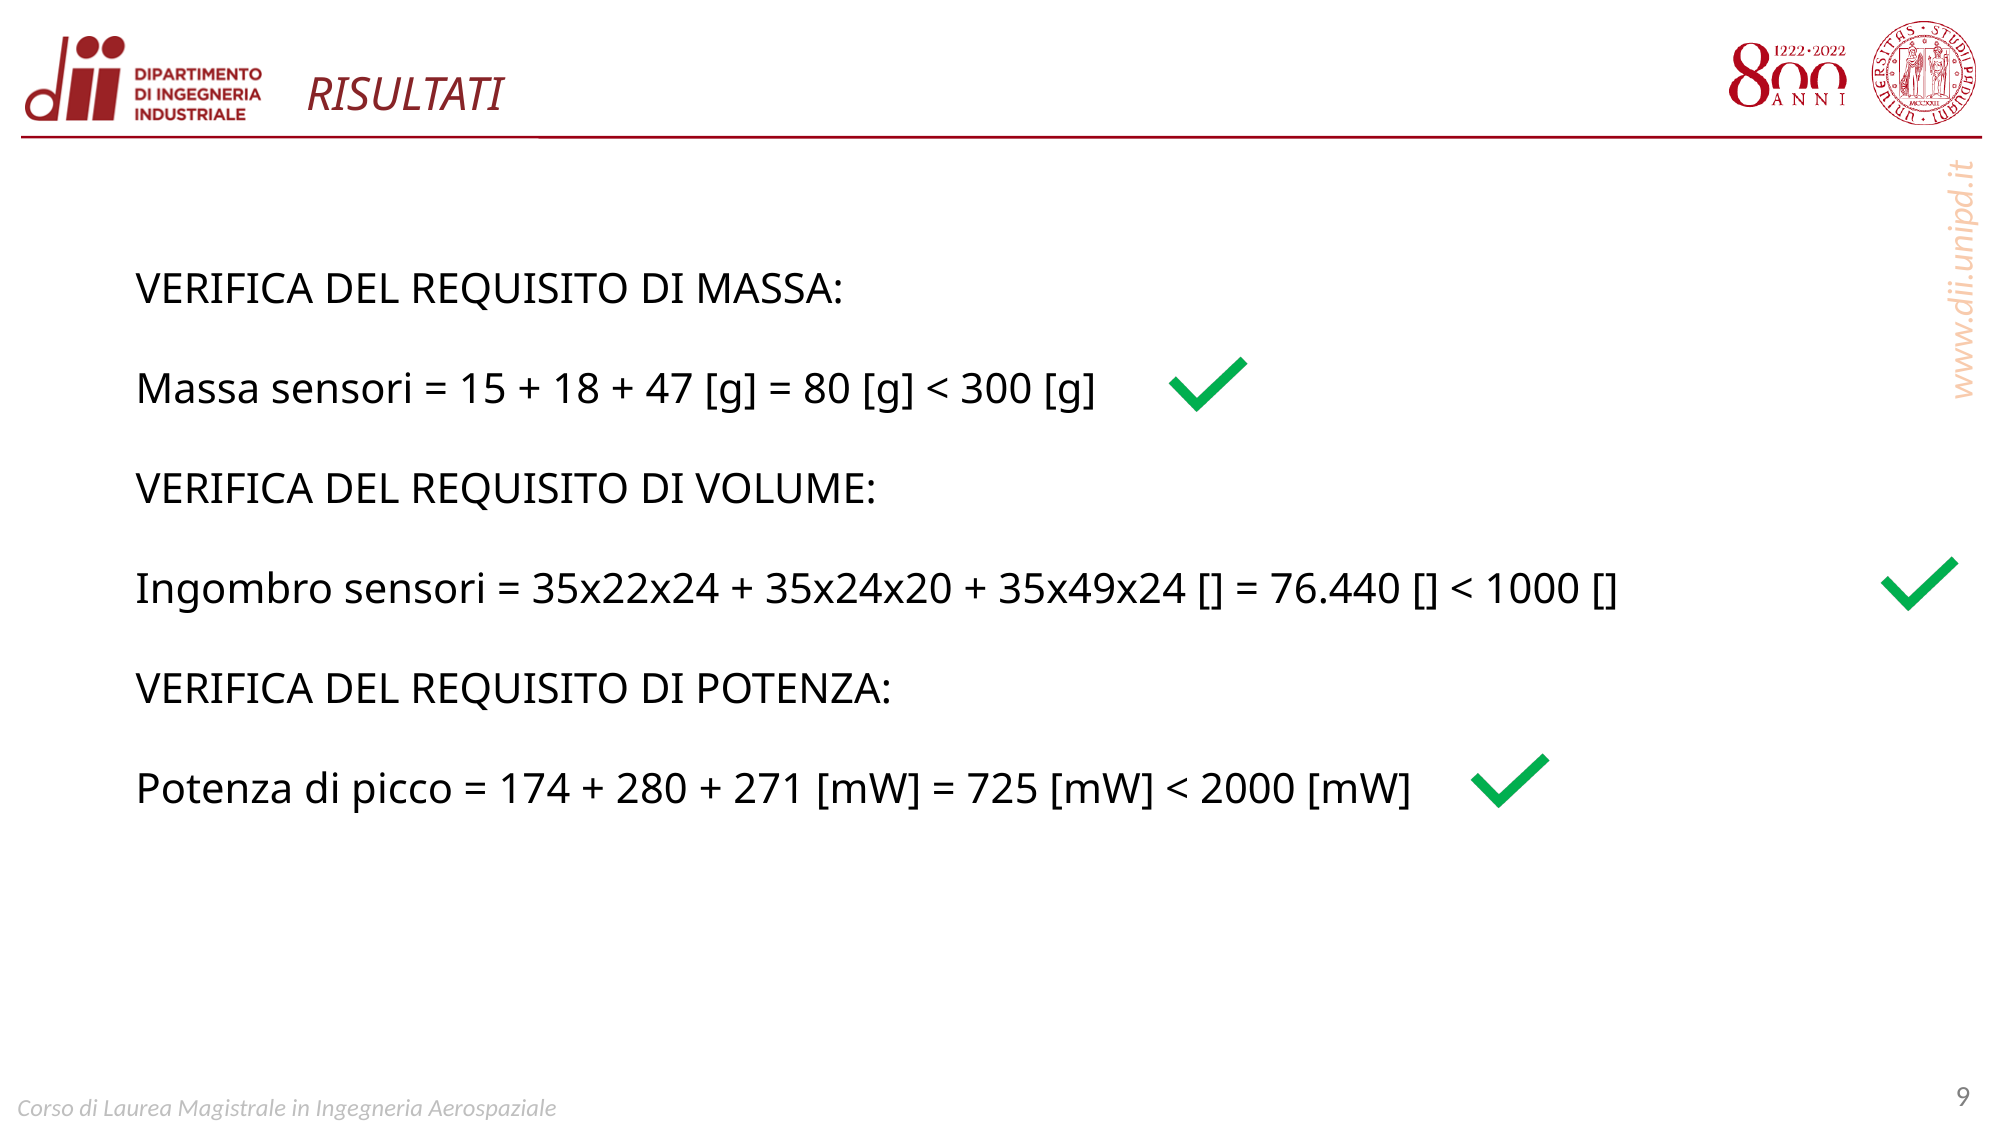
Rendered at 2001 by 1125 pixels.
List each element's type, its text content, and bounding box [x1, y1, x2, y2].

title RISULTATI [291, 67, 1637, 144]
picture [1878, 543, 1960, 625]
picture [25, 36, 262, 123]
picture [1167, 343, 1249, 425]
picture [1469, 739, 1551, 821]
picture [1721, 14, 1982, 129]
